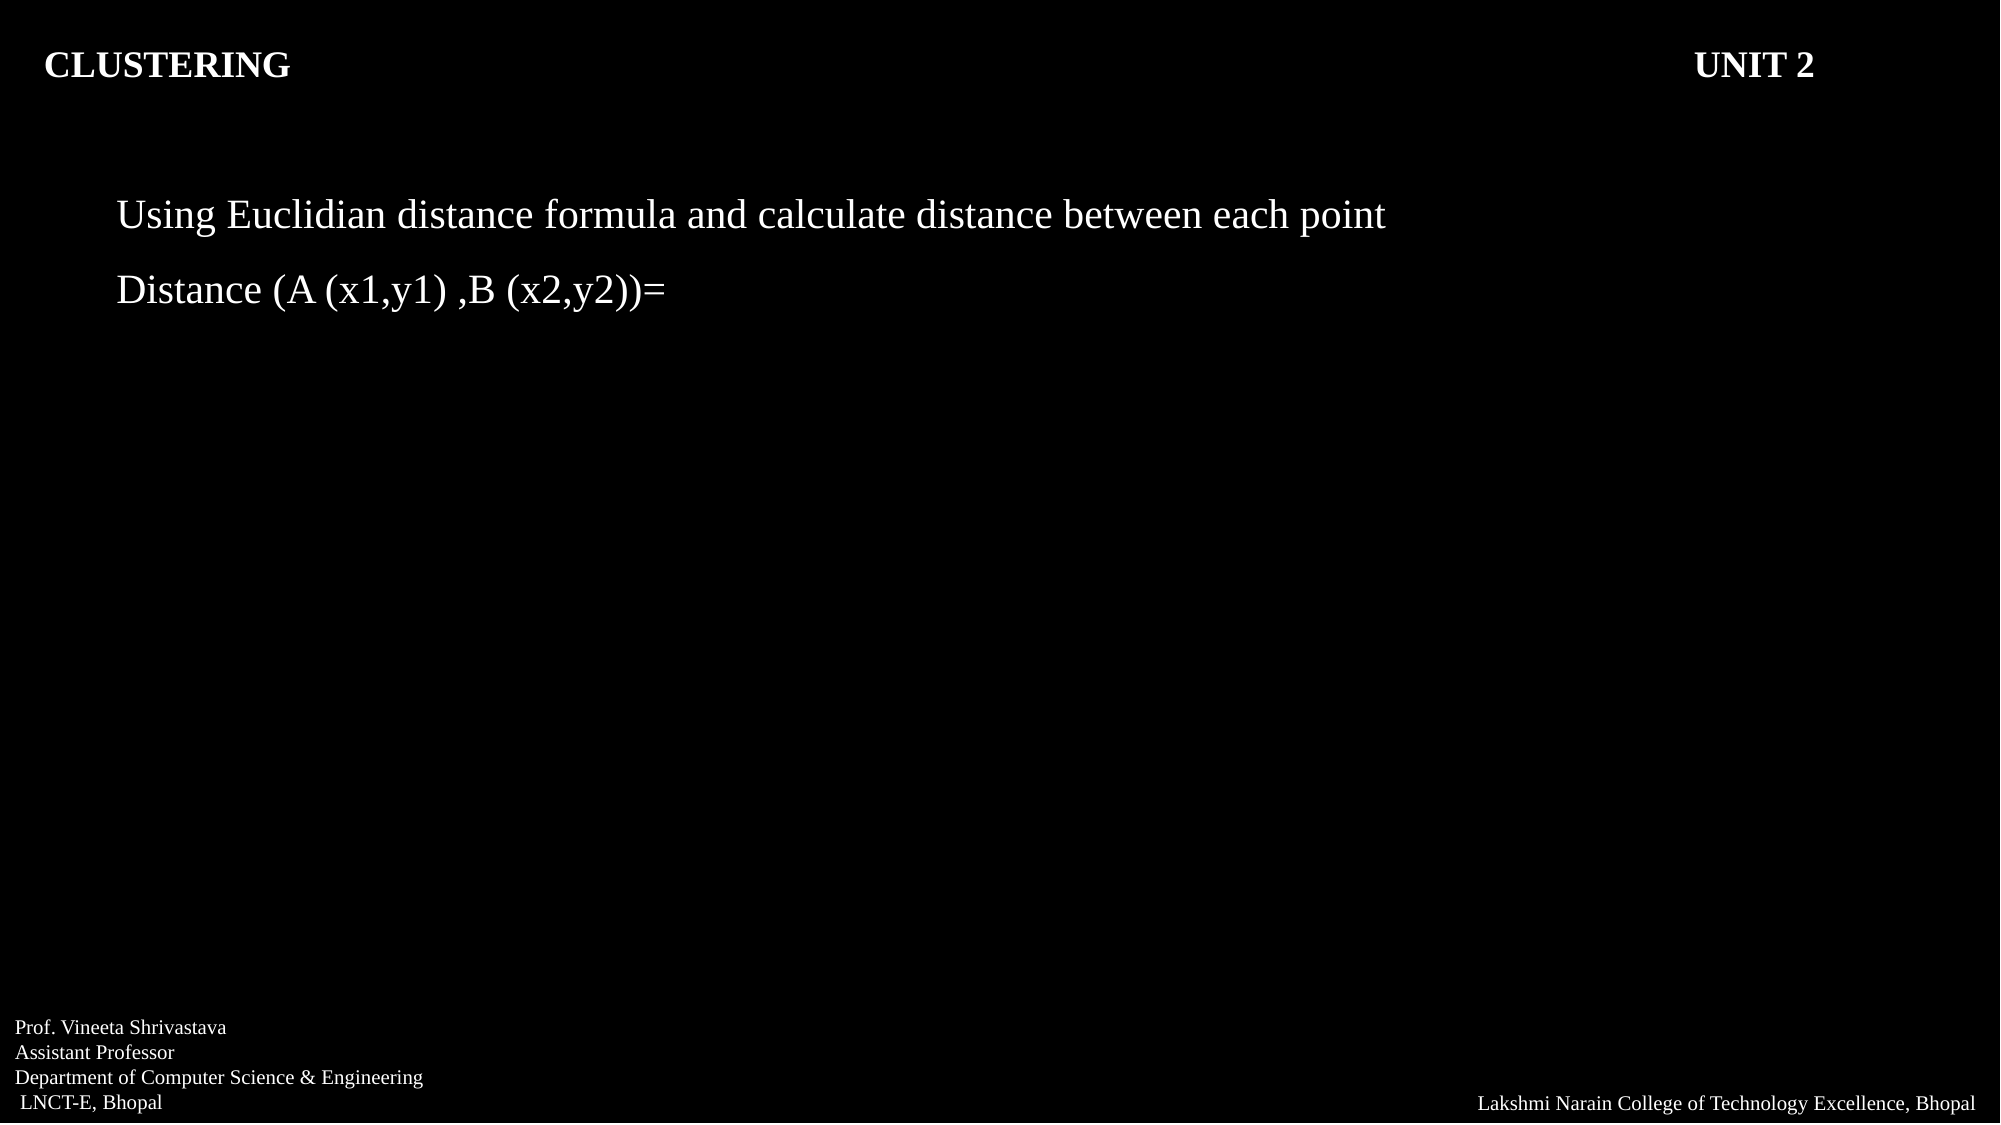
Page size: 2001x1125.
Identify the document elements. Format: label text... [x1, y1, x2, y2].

text_box Prof. Vineeta Shrivastava Assistant Professor Department of Computer Science & Engineering LNCT-E, Bhopal [0, 1006, 520, 1121]
text_box CLUSTERING UNIT 2 [29, 32, 1971, 93]
text_box [0, 0, 2000, 1123]
text_box Lakshmi Narain College of Technology Excellence, Bhopal [1462, 1082, 2000, 1122]
